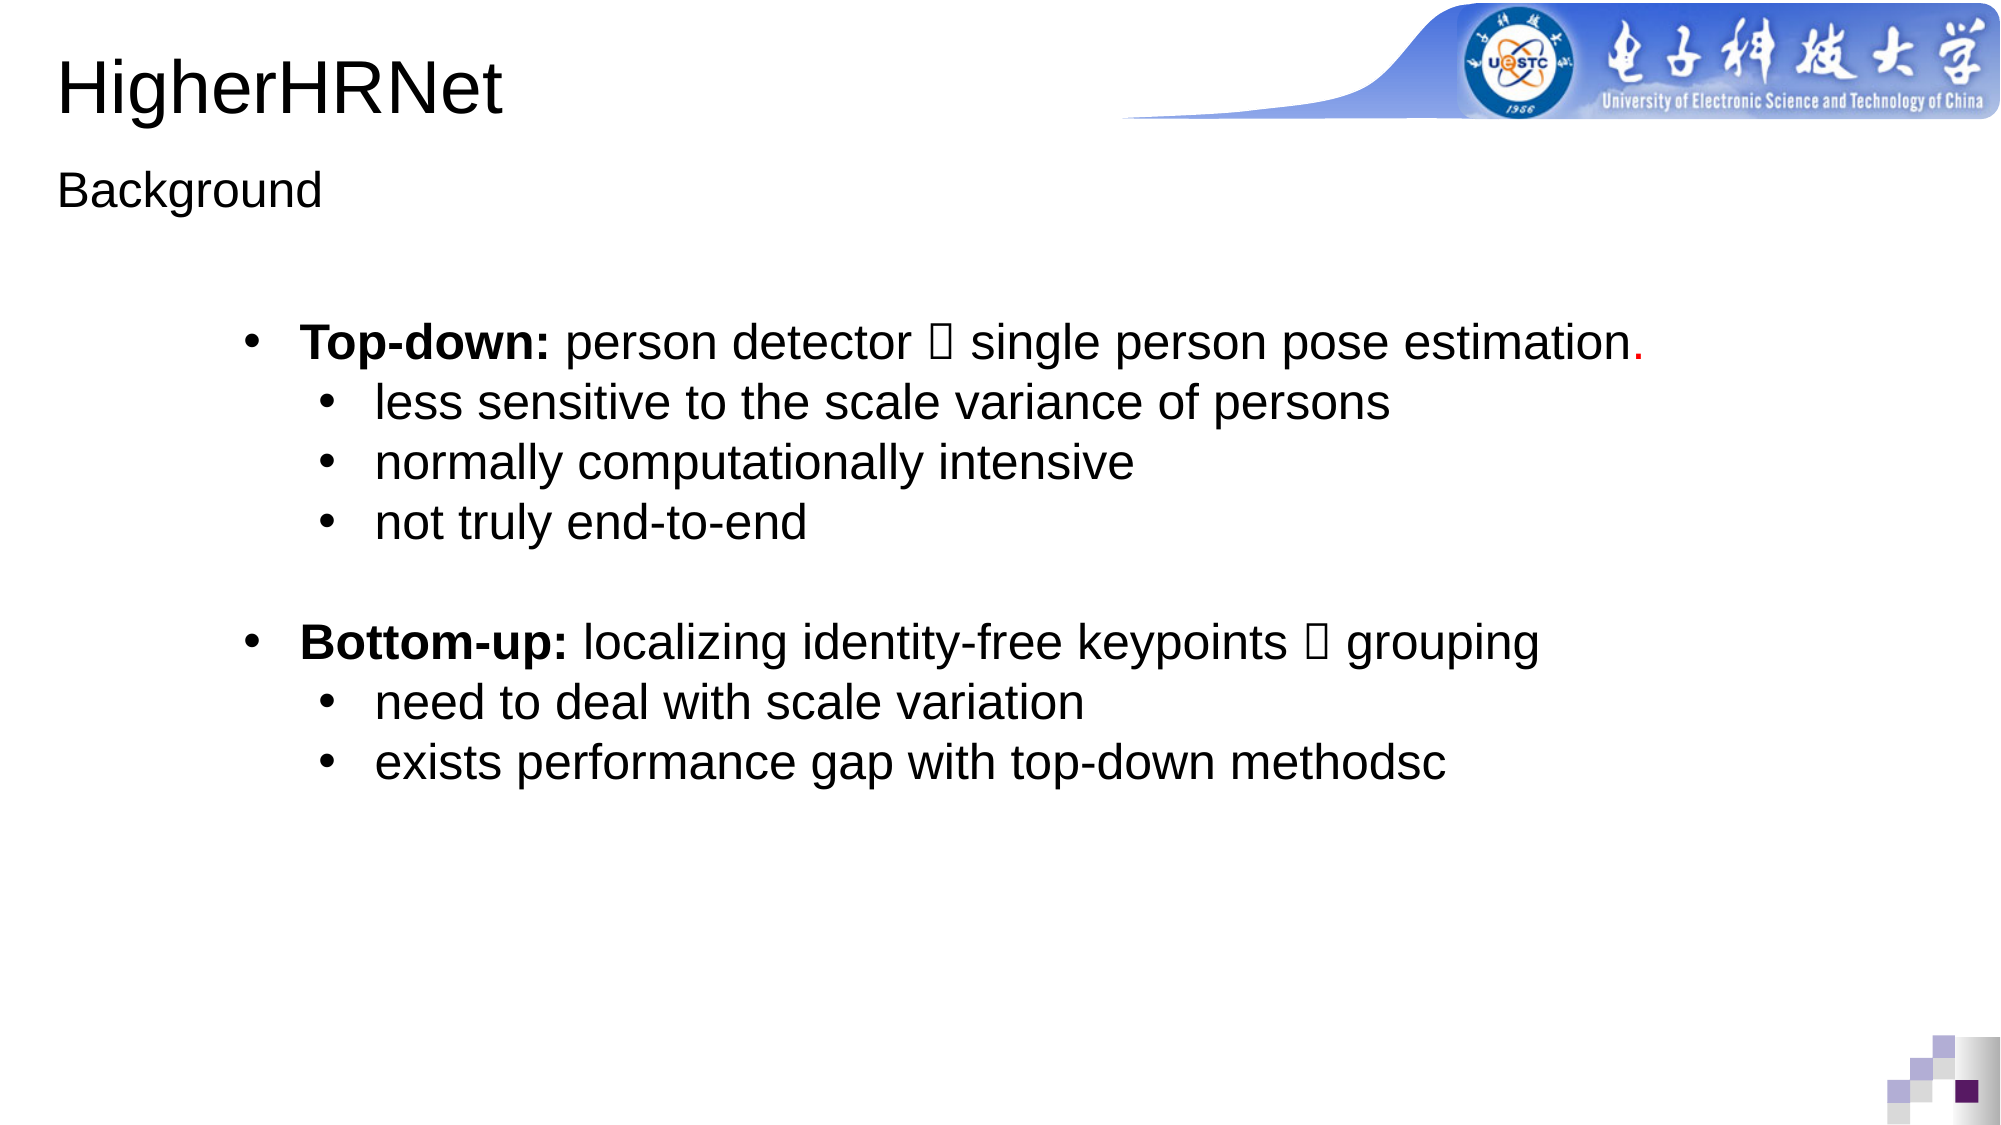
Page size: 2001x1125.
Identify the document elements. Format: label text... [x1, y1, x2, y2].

text_box HigherHRNet [41, 31, 833, 137]
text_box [1083, 0, 2000, 127]
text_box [1887, 1035, 2000, 1125]
text_box Background [41, 149, 833, 225]
text_box Top-down: person detector  single person pose estimation. less sensitive to the scale variance of persons normally computationally intensive not truly end-to-end Bottom-up: localizing identity-free keypoints  grouping need to deal with scale variation exists performance gap with top-down methodsc [228, 302, 1772, 798]
